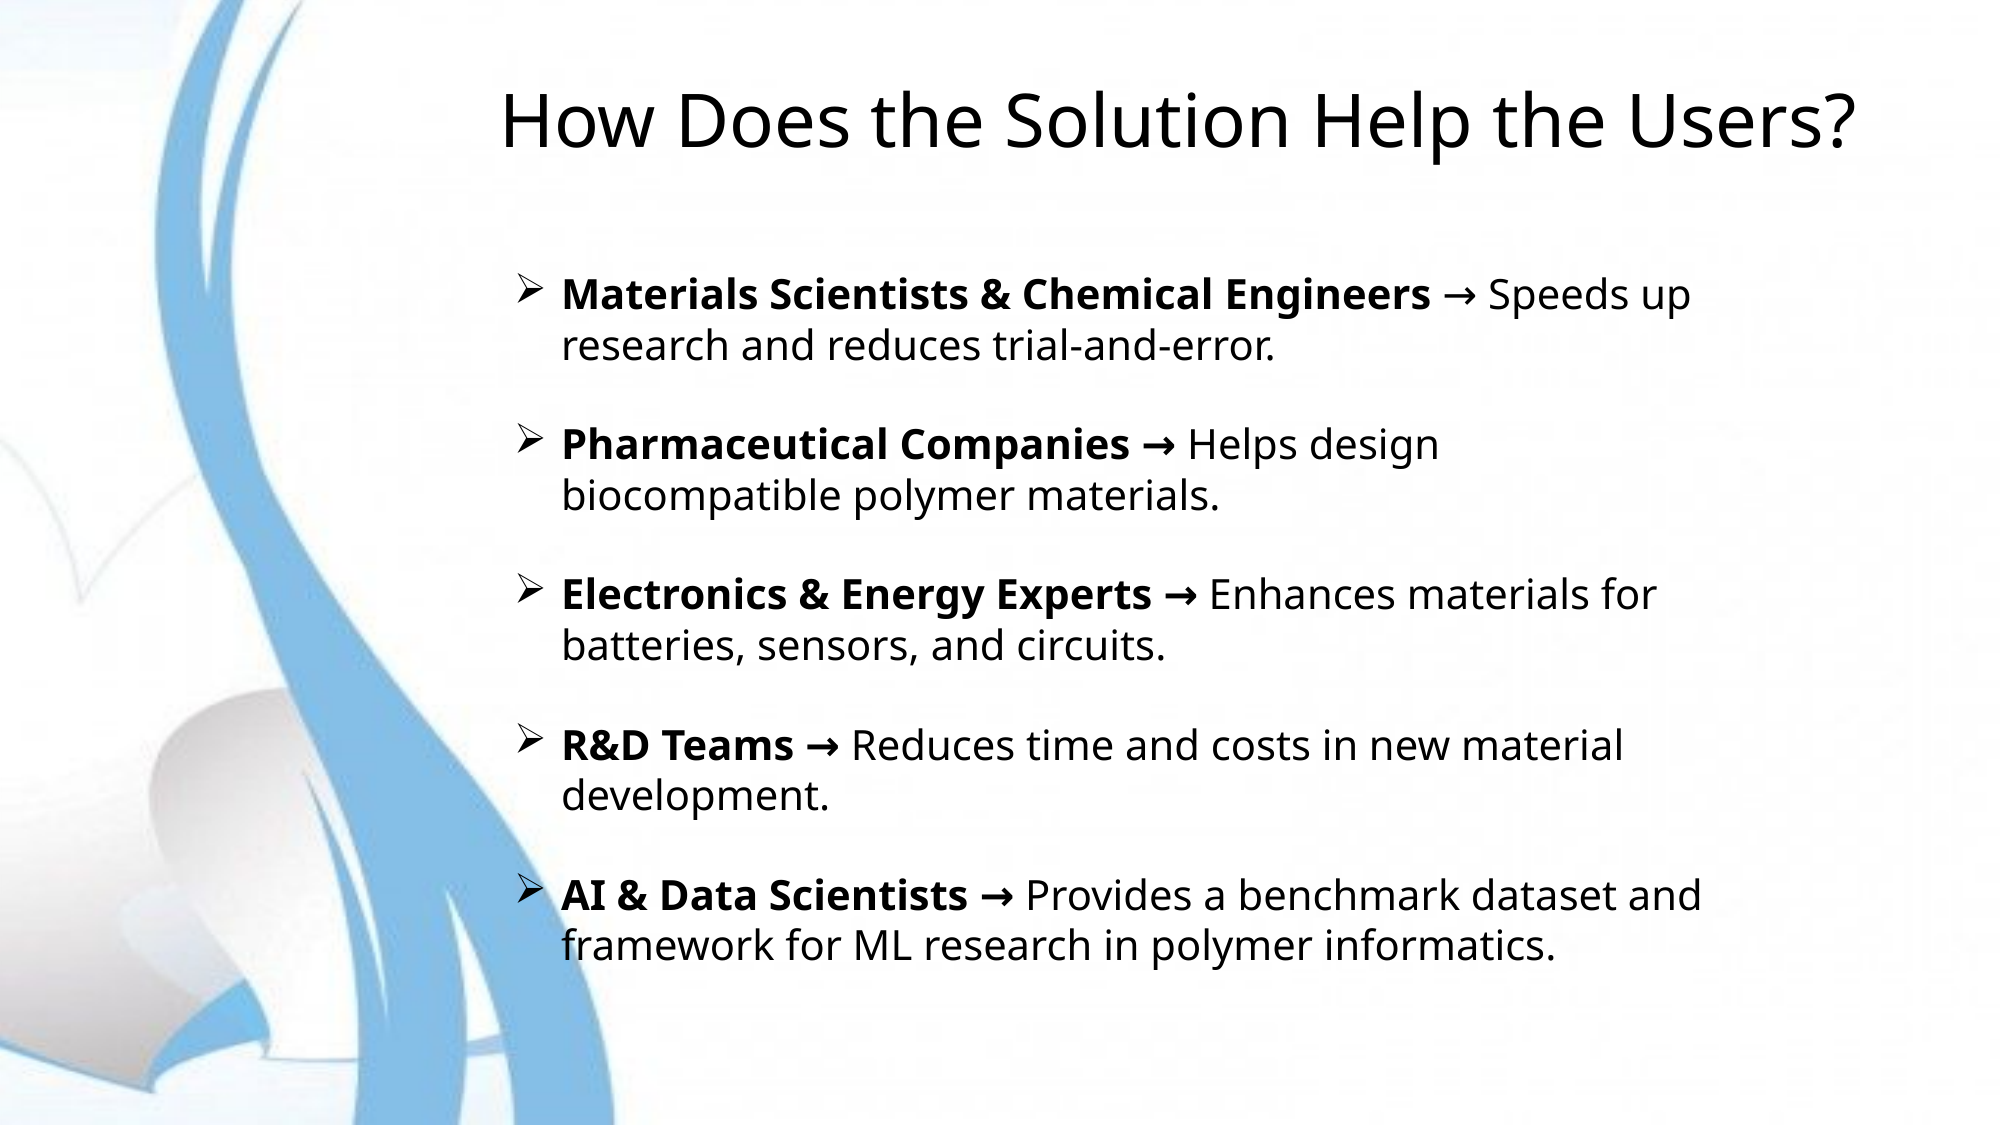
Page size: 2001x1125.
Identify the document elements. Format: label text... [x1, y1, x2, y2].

picture [0, 0, 2001, 1125]
title How Does the Solution Help the Users? [484, 41, 1950, 207]
text_box Materials Scientists & Chemical Engineers → Speeds up research and reduces trial-and-error. Pharmaceutical Companies → Helps design biocompatible polymer materials. Electronics & Energy Experts → Enhances materials for batteries, sensors, and circuits. R&D Teams → Reduces time and costs in new material development. AI & Data Scientists → Provides a benchmark dataset and framework for ML research in polymer informatics. [499, 260, 1744, 977]
